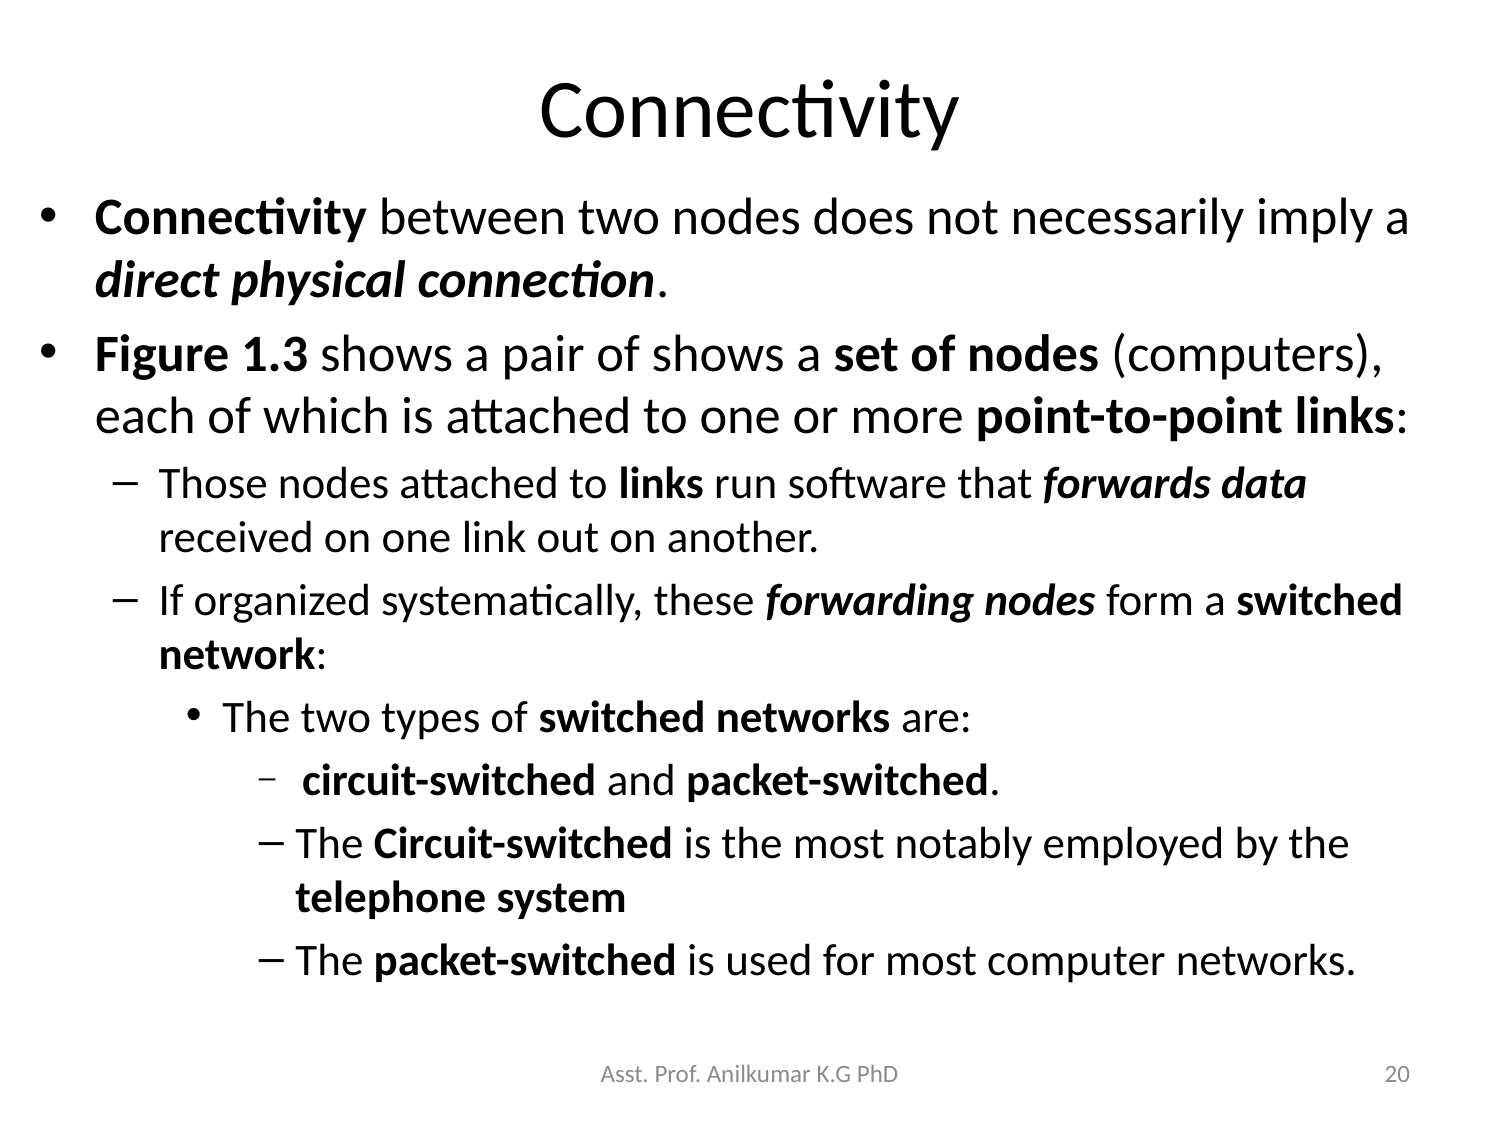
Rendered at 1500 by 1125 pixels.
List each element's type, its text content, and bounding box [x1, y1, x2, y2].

footer Asst. Prof. Anilkumar K.G PhD [512, 1042, 988, 1103]
slide_number 20 [1074, 1042, 1425, 1103]
list Connectivity between two nodes does not necessarily imply a direct physical connection. Figure 1.3 shows a pair of shows a set of nodes (computers), each of which is attached to one or more point-to-point links: Those nodes attached to links run software that forwards data received on one link out on another. If organized systematically, these forwarding nodes form a switched network: The two types of switched networks are: circuit-switched and packet-switched. The Circuit-switched is the most notably employed by the telephone system The packet-switched is used for most computer networks. [24, 174, 1475, 1005]
title Connectivity [75, 45, 1425, 163]
